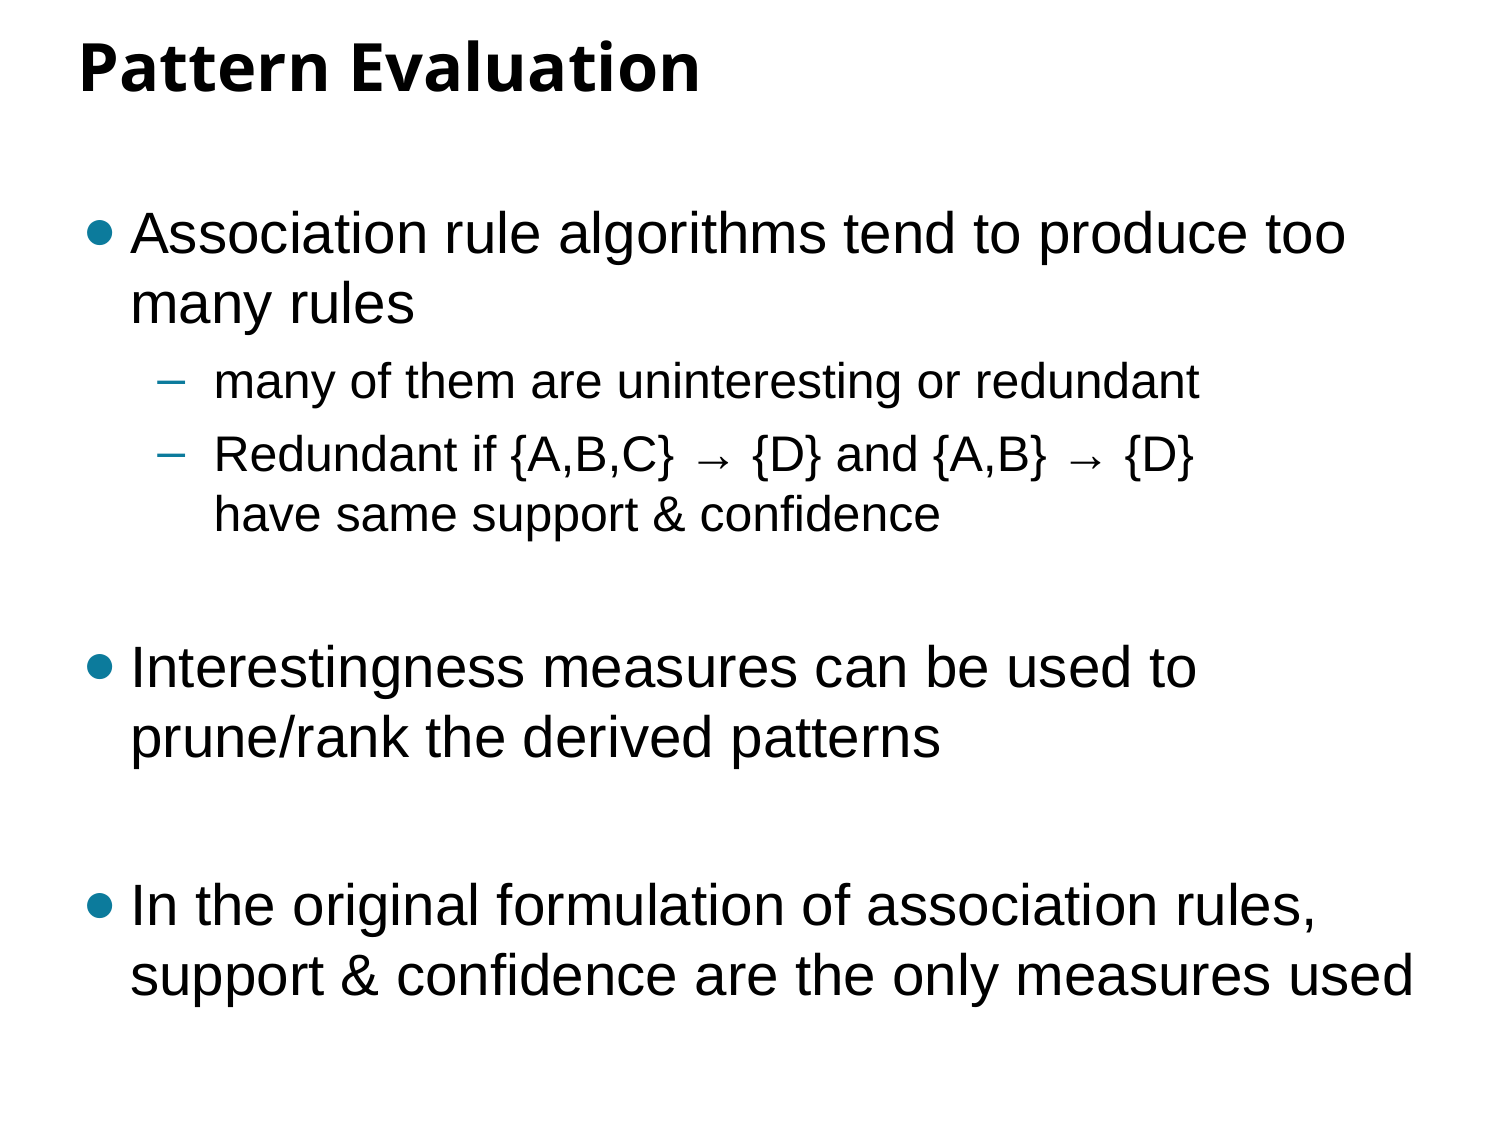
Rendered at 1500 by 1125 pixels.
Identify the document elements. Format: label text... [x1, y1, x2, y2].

list Association rule algorithms tend to produce too many rules many of them are uninteresting or redundant Redundant if {A,B,C} → {D} and {A,B} → {D} have same support & confidence Interestingness measures can be used to prune/rank the derived patterns In the original formulation of association rules, support & confidence are the only measures used [67, 187, 1432, 1038]
title Pattern Evaluation [62, 24, 1421, 113]
